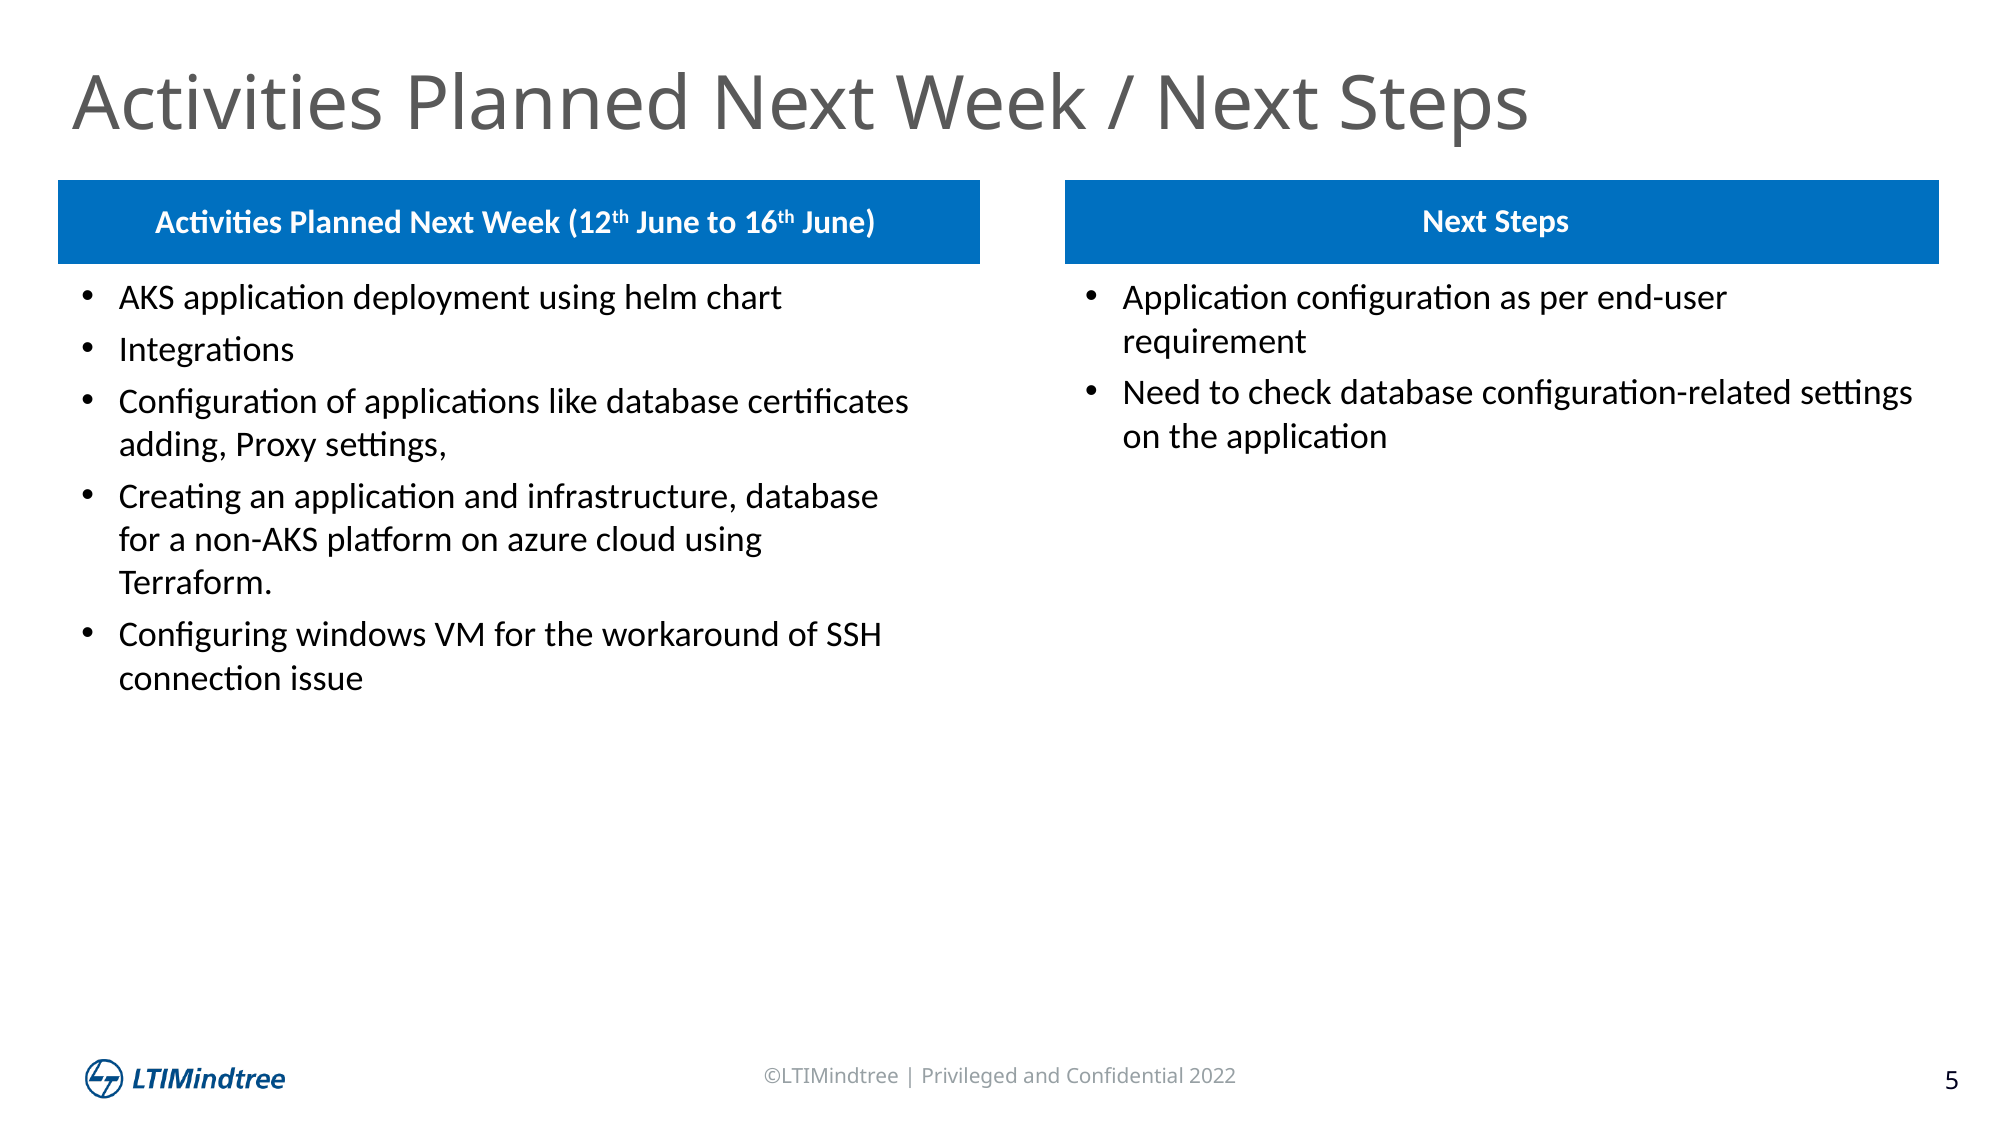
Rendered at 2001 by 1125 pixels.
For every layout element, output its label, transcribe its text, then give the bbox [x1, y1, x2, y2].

text_box Activities Planned Next Week / Next Steps [58, 57, 1844, 180]
text_box Next Steps [1064, 179, 1940, 265]
text_box AKS application deployment using helm chart Integrations Configuration of applications like database certificates adding, Proxy settings, Creating an application and infrastructure, database for a non-AKS platform on azure cloud using Terraform. Configuring windows VM for the workaround of SSH connection issue [61, 263, 938, 1108]
text_box Application configuration as per end-user requirement Need to check database configuration-related settings on the application [1065, 263, 1942, 718]
text_box Activities Planned Next Week (12th June to 16th June) [57, 179, 981, 265]
